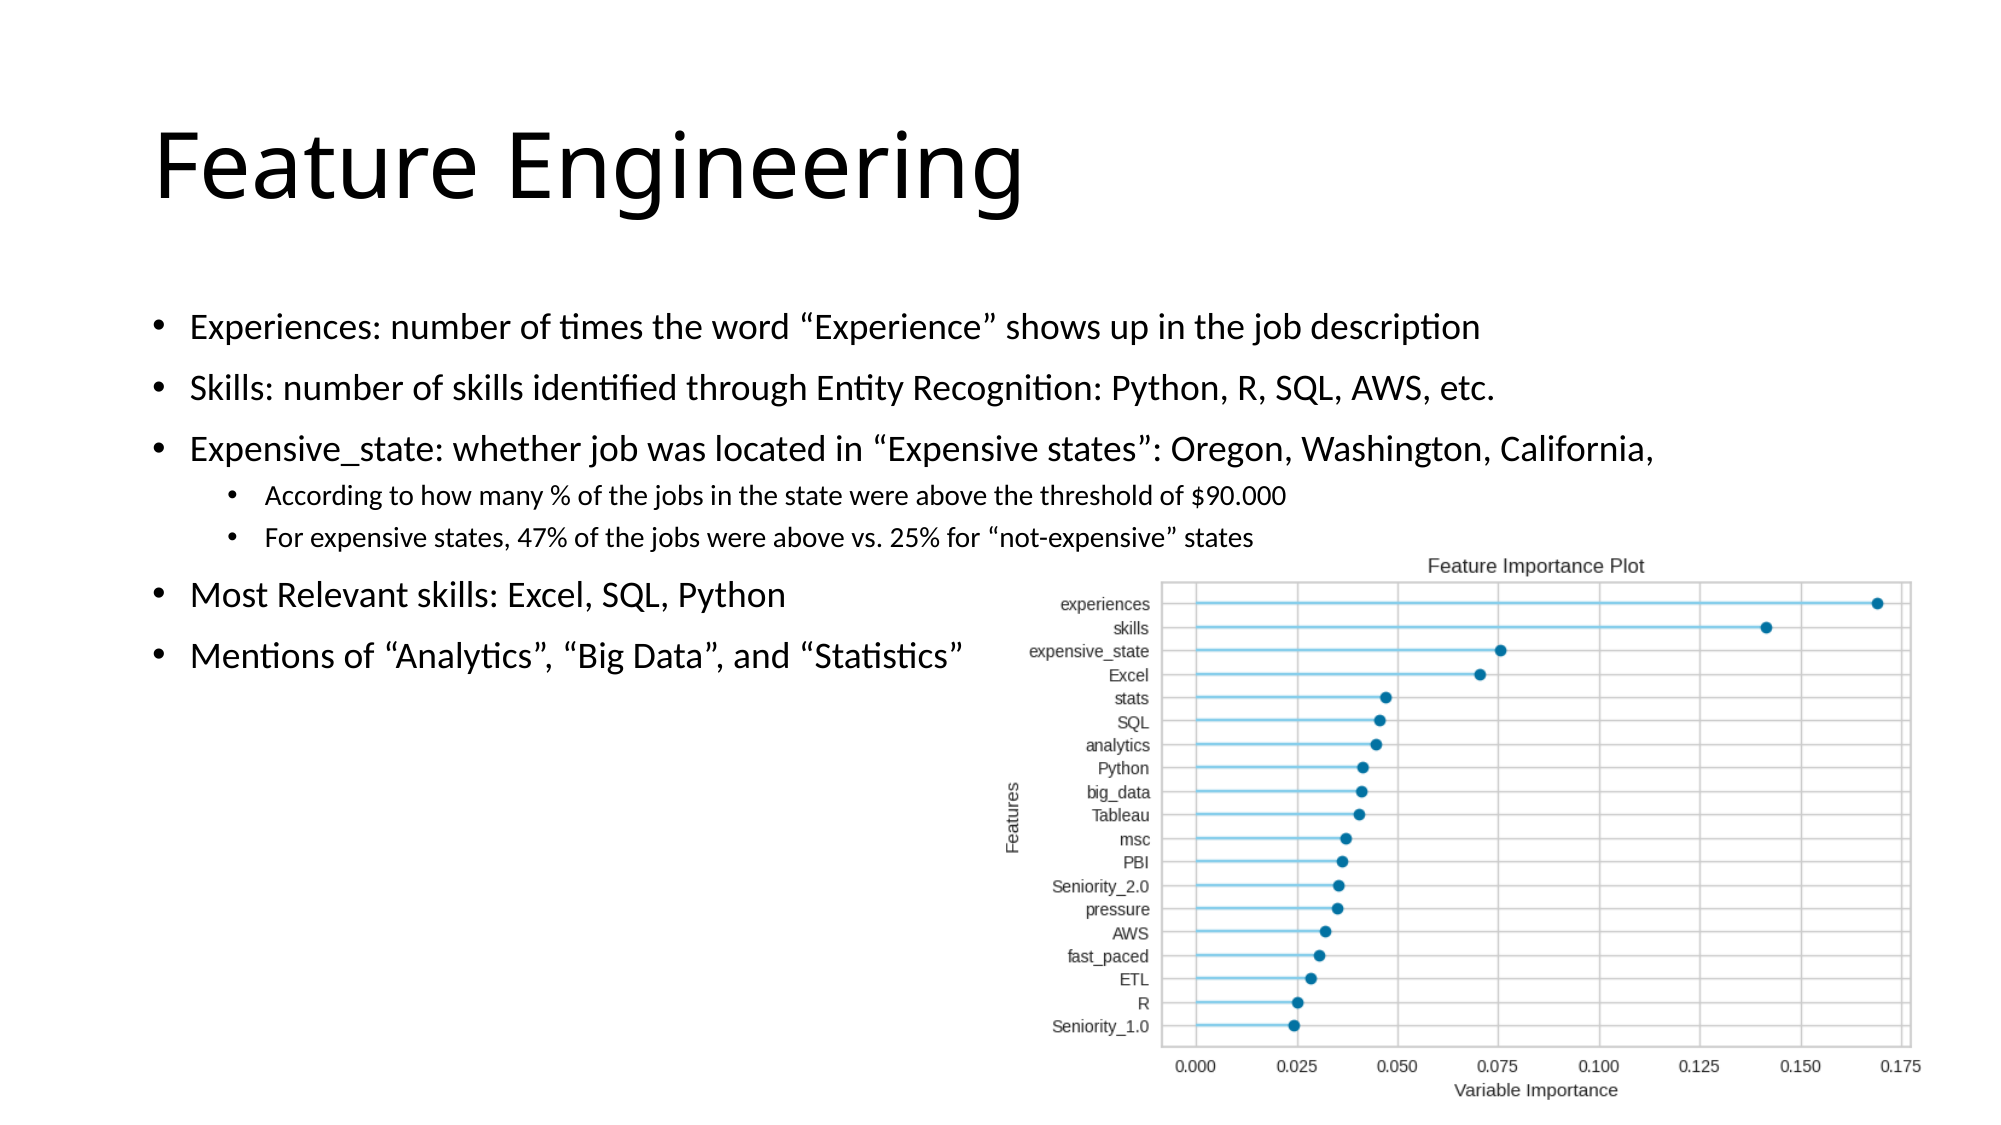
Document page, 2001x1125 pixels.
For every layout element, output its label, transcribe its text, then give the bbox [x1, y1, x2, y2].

list Experiences: number of times the word “Experience” shows up in the job description Skills: number of skills identified through Entity Recognition: Python, R, SQL, AWS, etc. Expensive_state: whether job was located in “Expensive states”: Oregon, Washington, California, According to how many % of the jobs in the state were above the threshold of $90.000 For expensive states, 47% of the jobs were above vs. 25% for “not-expensive” states Most Relevant skills: Excel, SQL, Python Mentions of “Analytics”, “Big Data”, and “Statistics” [137, 299, 1863, 1014]
picture [999, 550, 1929, 1107]
title Feature Engineering [137, 59, 1863, 278]
